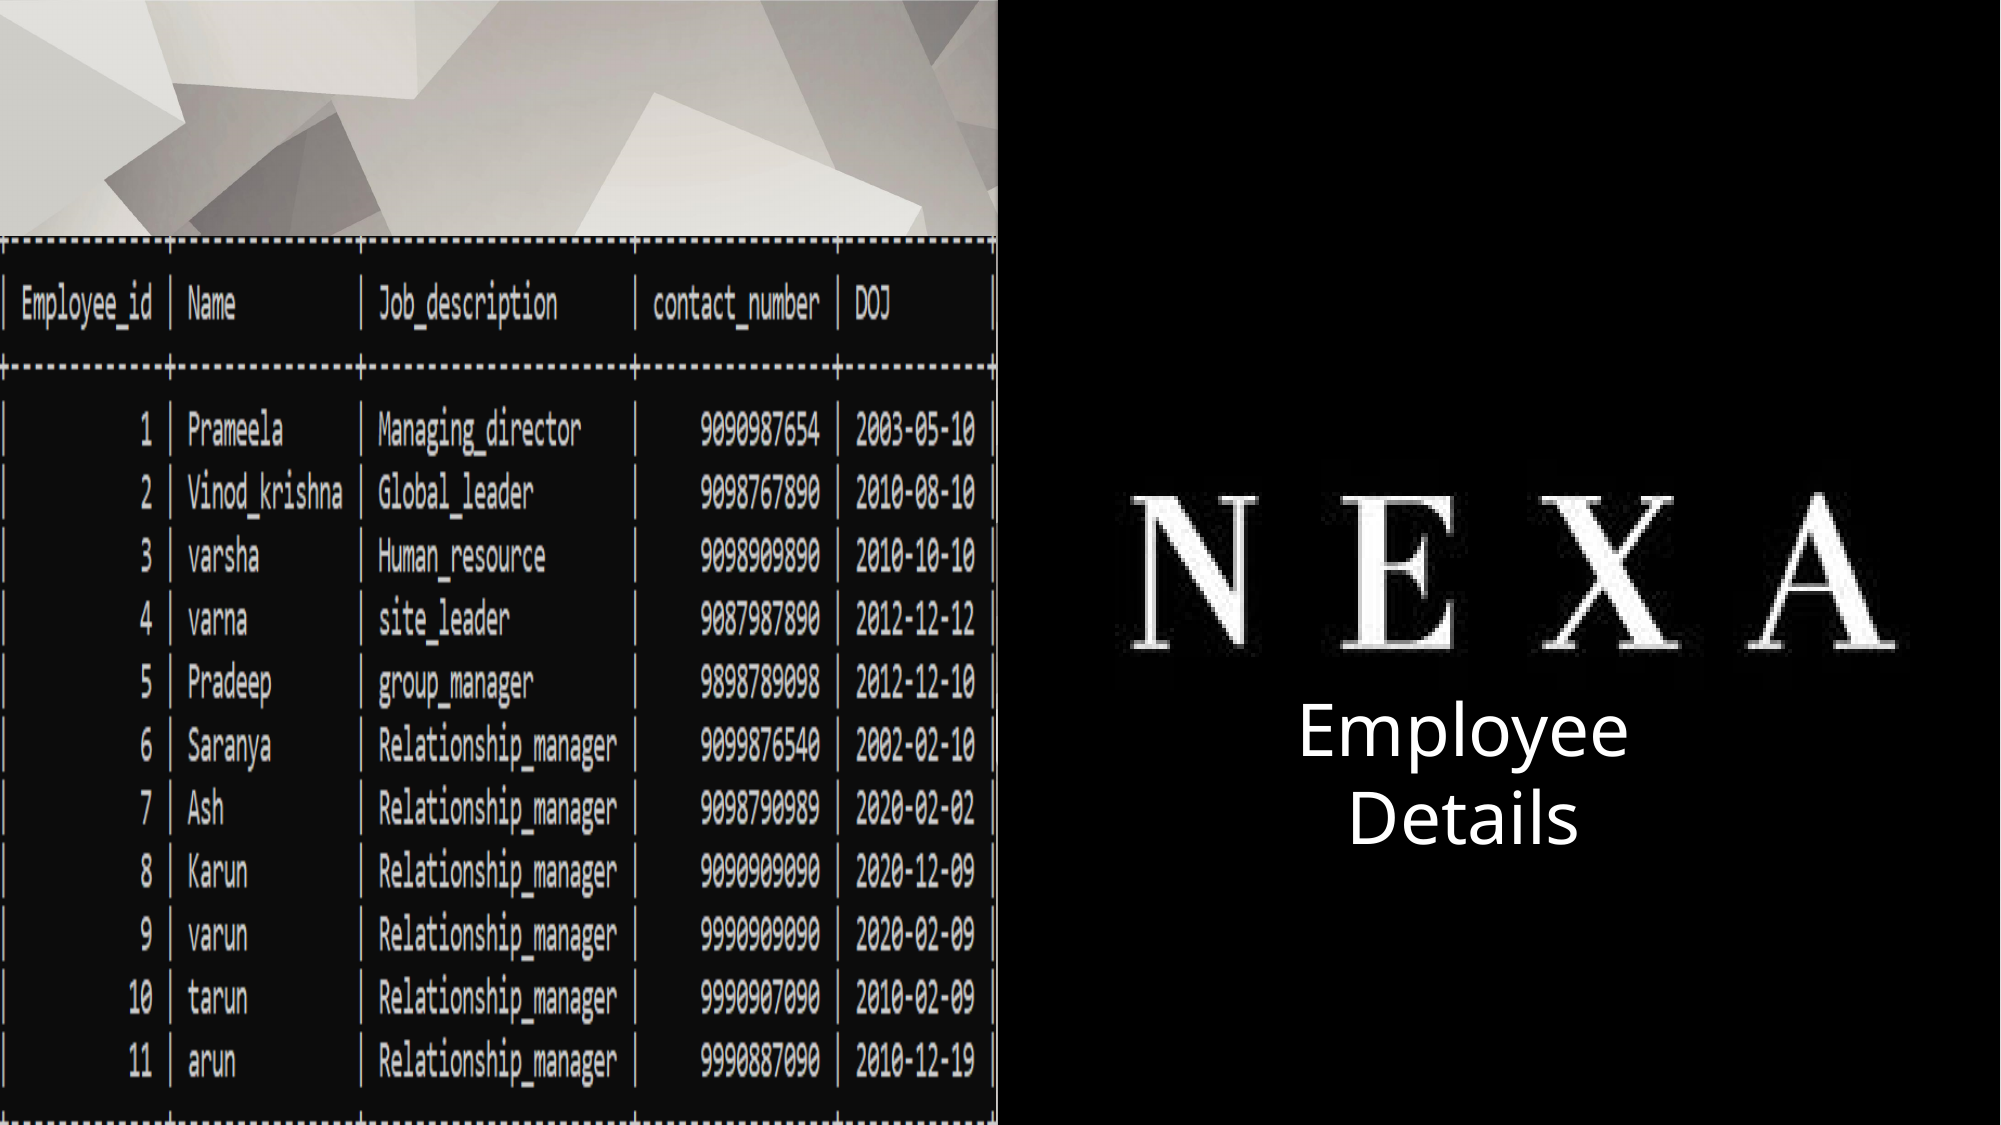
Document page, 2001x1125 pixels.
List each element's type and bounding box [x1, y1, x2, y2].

picture [0, 0, 998, 1125]
list [998, 0, 2000, 1125]
